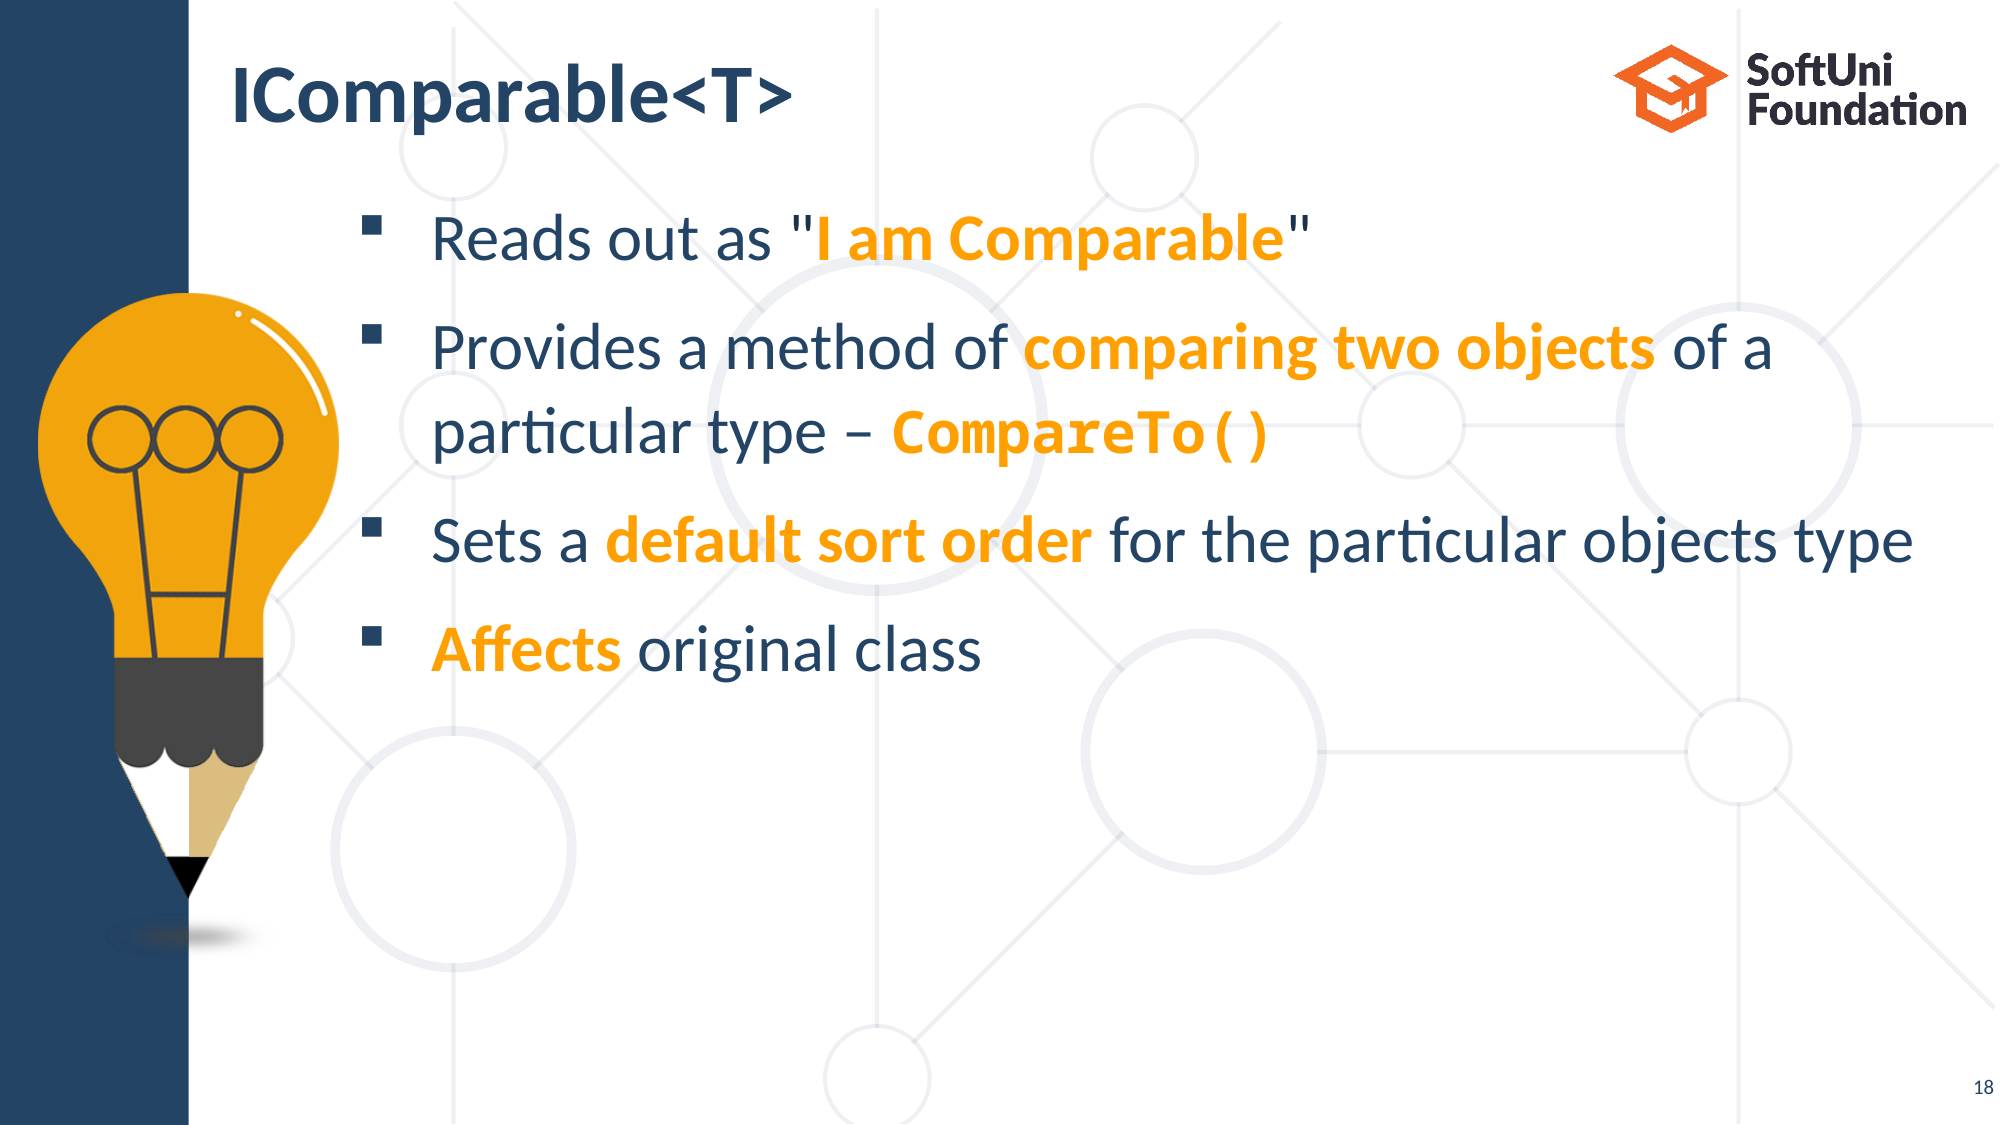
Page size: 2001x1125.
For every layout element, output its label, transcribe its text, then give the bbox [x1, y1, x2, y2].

picture [38, 293, 338, 961]
slide_number 18 [1929, 1070, 2000, 1103]
title IComparable<T> [212, 16, 1591, 162]
picture [1613, 44, 1966, 133]
list Reads out as "I am Comparable" Provides a method of comparing two objects of a particular type – CompareTo() Sets a default sort order for the particular objects type Affects original class [338, 183, 1968, 1050]
